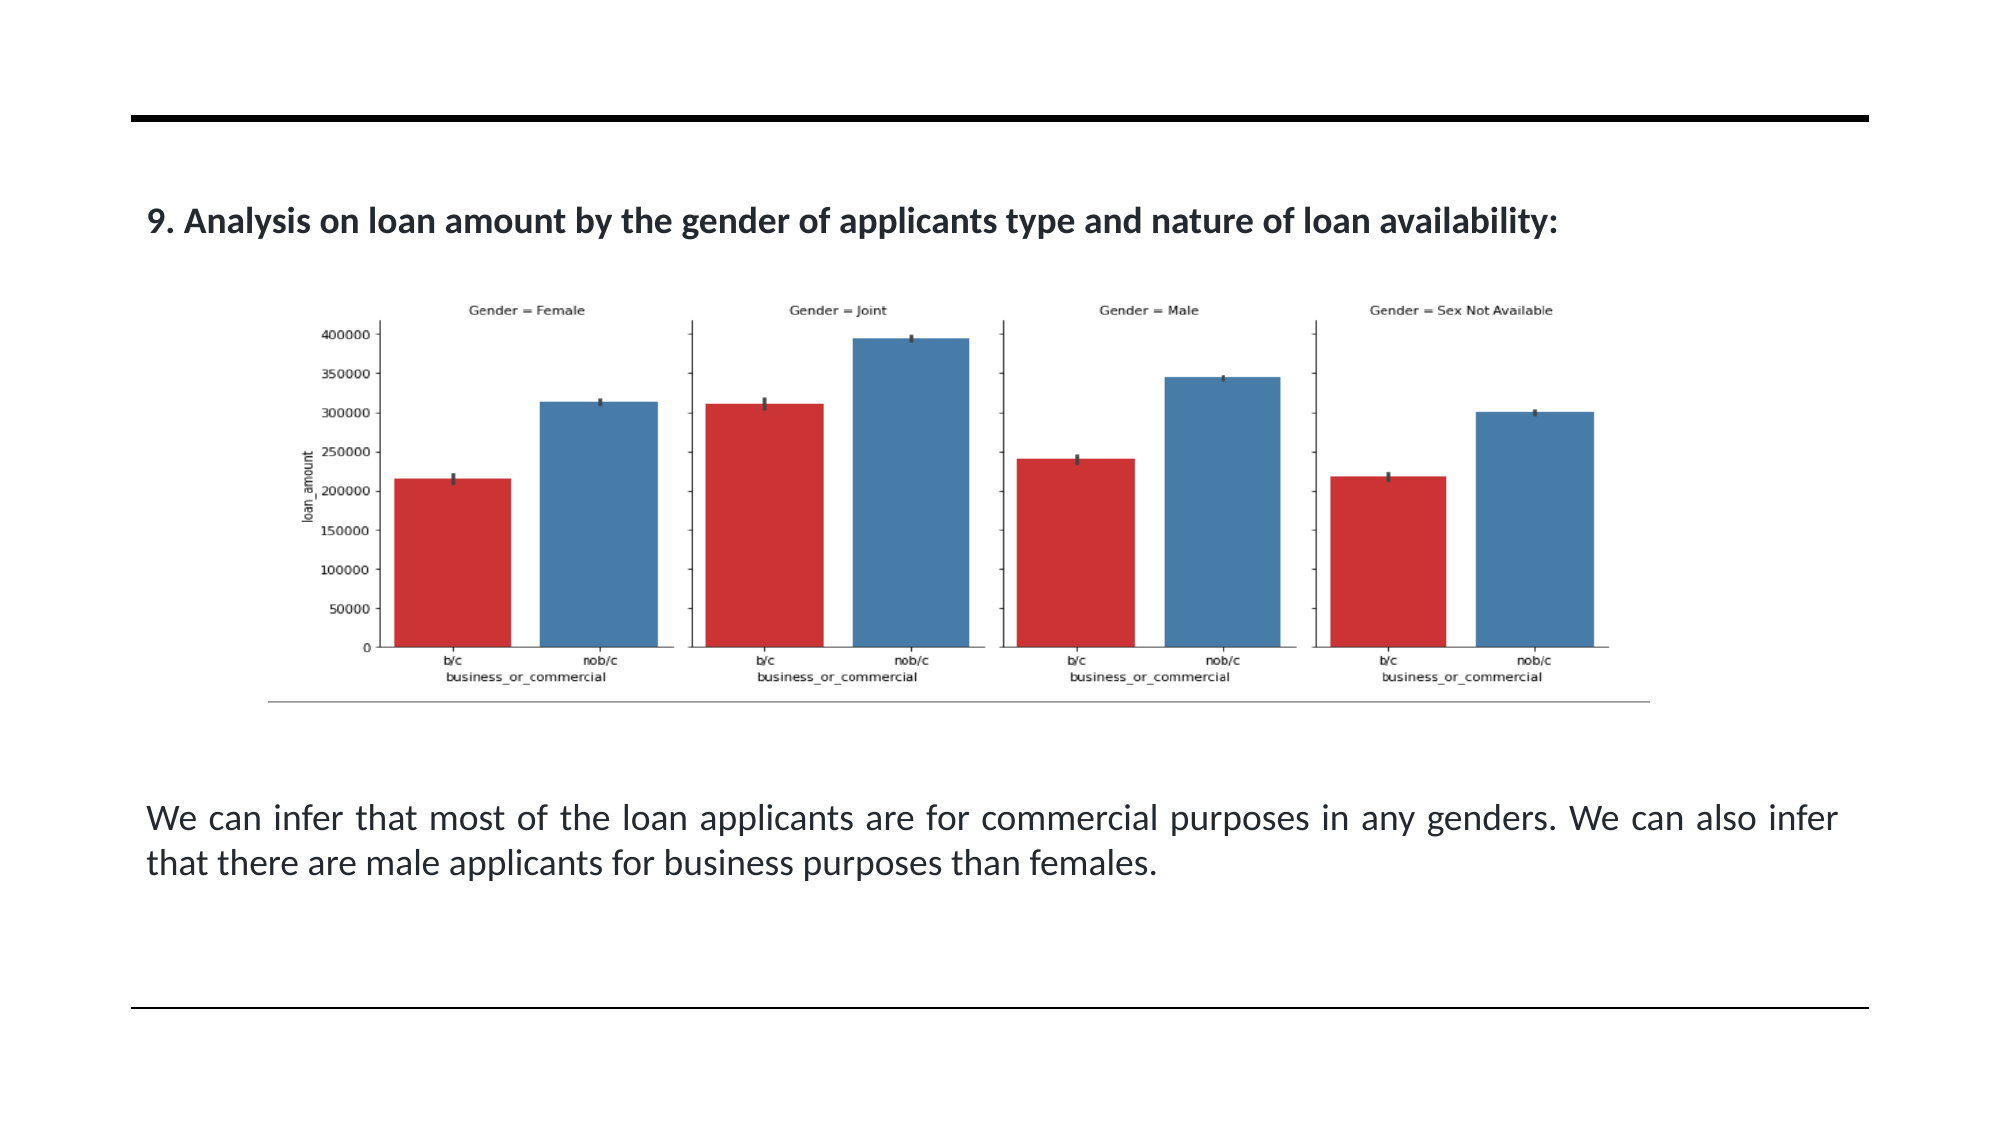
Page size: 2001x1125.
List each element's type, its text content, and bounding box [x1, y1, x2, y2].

text_box We can infer that most of the loan applicants are for commercial purposes in any genders. We can also infer that there are male applicants for business purposes than females. [131, 785, 1856, 890]
picture [268, 296, 1650, 703]
text_box 9. Analysis on loan amount by the gender of applicants type and nature of loan availability: [131, 188, 1874, 248]
